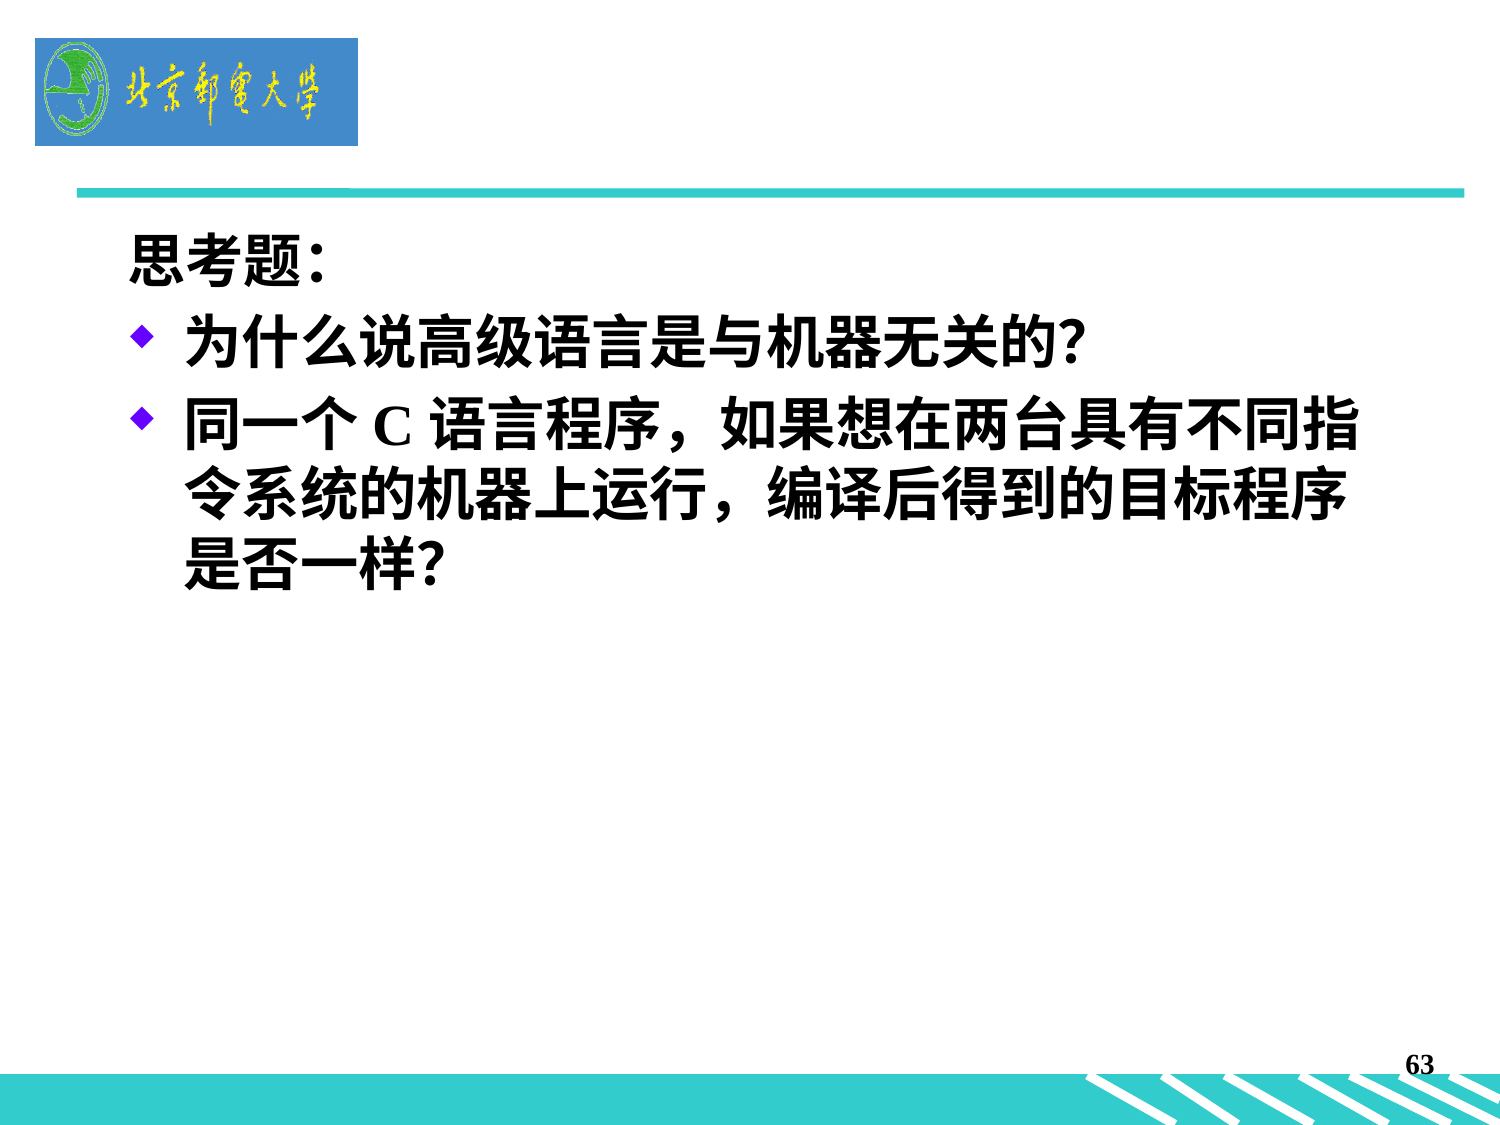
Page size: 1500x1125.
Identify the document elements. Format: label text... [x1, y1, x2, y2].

slide_number 63 [1137, 1037, 1451, 1113]
picture [34, 37, 358, 146]
list 思考题： 为什么说高级语言是与机器无关的？ 同一个C语言程序，如果想在两台具有不同指令系统的机器上运行，编译后得到的目标程序是否一样？ [112, 216, 1388, 974]
